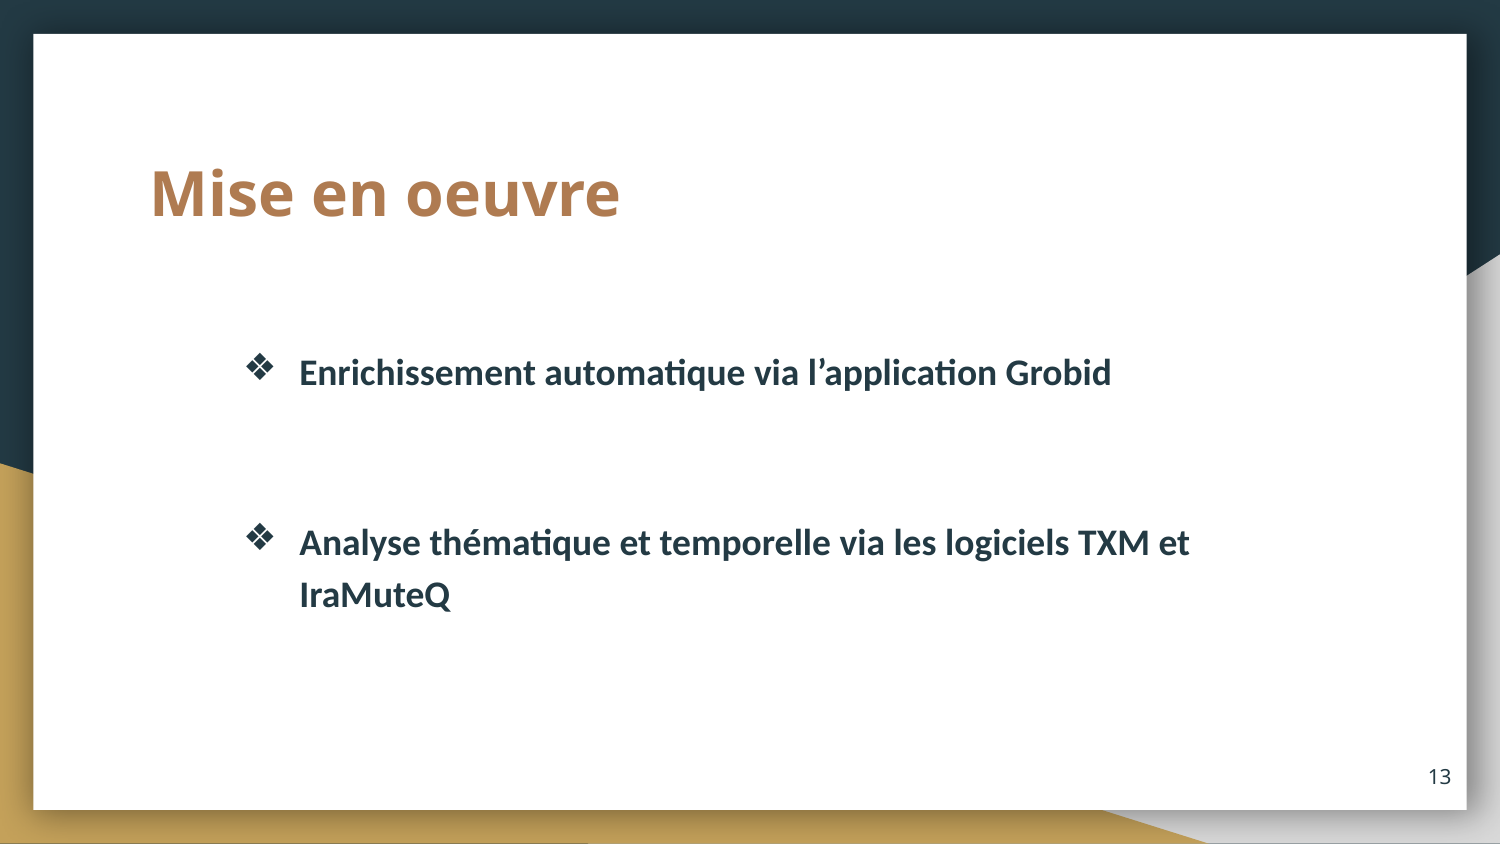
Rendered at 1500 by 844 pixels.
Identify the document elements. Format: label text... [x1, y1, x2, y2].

title Mise en oeuvre [134, 138, 1366, 296]
list Enrichissement automatique via l’application Grobid Analyse thématique et temporelle via les logiciels TXM et IraMuteQ [134, 326, 1366, 729]
slide_number ‹#› [1376, 745, 1467, 810]
